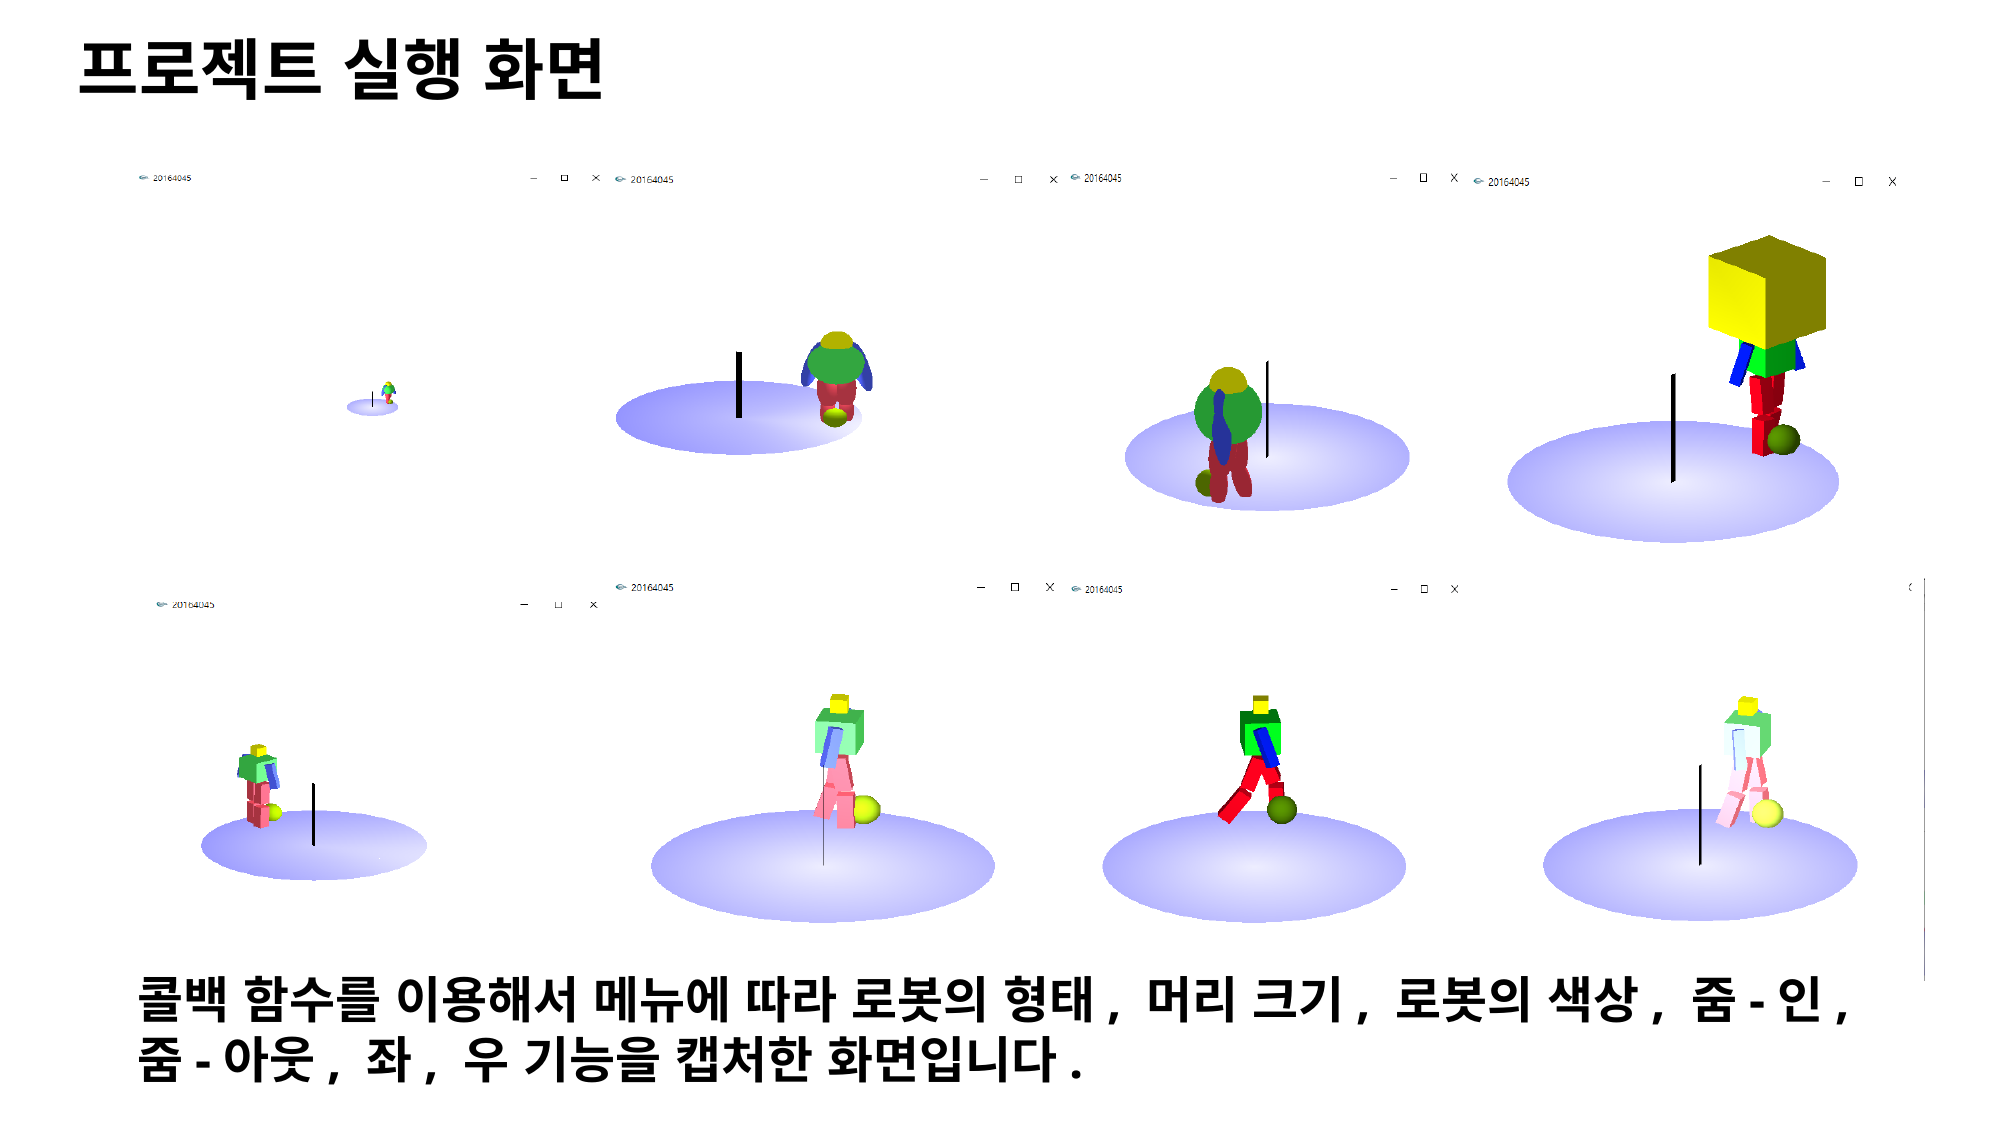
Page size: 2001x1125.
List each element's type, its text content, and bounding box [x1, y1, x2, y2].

text_box 콜백 함수를 이용해서 메뉴에 따라 로봇의 형태, 머리 크기, 로봇의 색상, 줌-인, 줌-아웃, 좌, 우 기능을 캡처한 화면입니다. [122, 961, 1909, 1097]
picture [135, 169, 1925, 981]
text_box 프로젝트 실행 화면 [63, 20, 1932, 115]
